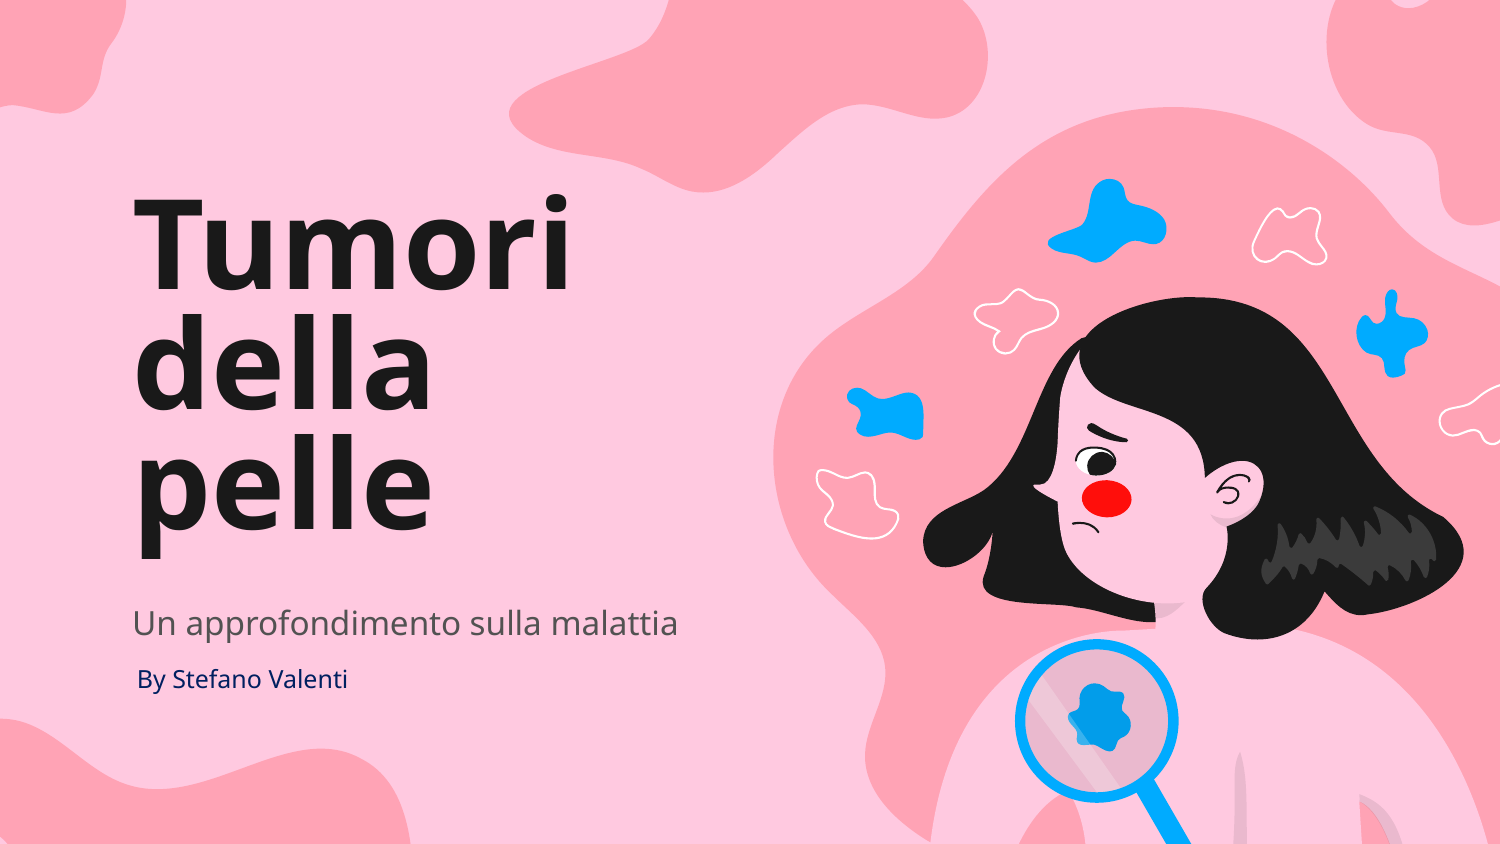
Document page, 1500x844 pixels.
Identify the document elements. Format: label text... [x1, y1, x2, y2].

text_box [1385, 289, 1398, 295]
title Tumori della pelle [116, 178, 750, 587]
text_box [922, 296, 1500, 844]
text_box [1047, 178, 1167, 263]
text_box [1251, 207, 1328, 266]
text_box [846, 387, 917, 440]
text_box By Stefano Valenti [121, 648, 755, 727]
text_box [773, 107, 1500, 834]
text_box [815, 469, 900, 540]
text_box [1008, 288, 1031, 295]
subtitle Un approfondimento sulla malattia [116, 587, 750, 666]
